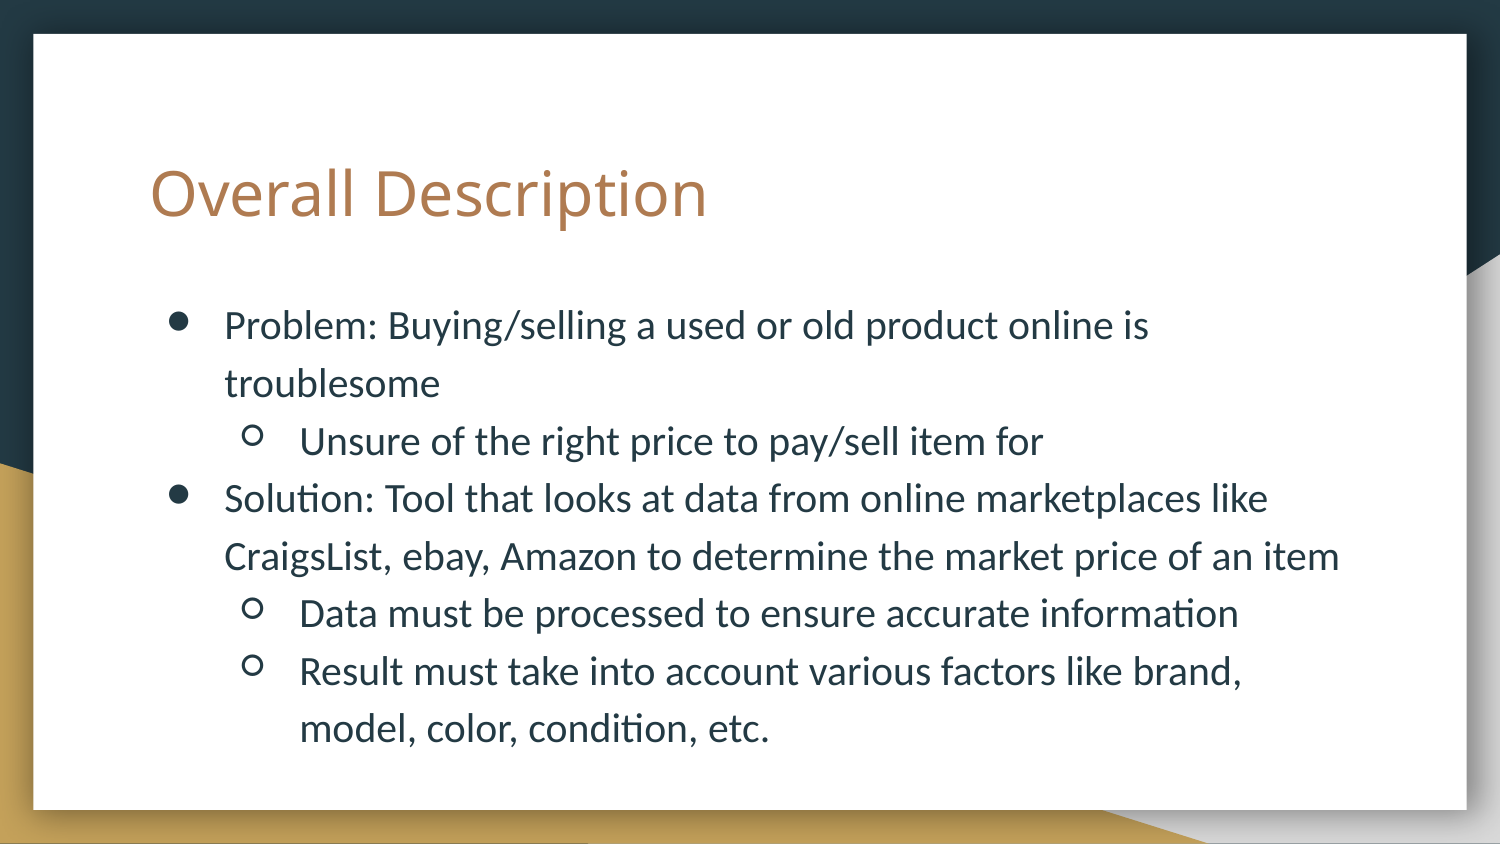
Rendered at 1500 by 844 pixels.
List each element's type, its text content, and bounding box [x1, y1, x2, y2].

title Overall Description [134, 138, 1366, 275]
list Problem: Buying/selling a used or old product online is troublesome Unsure of the right price to pay/sell item for Solution: Tool that looks at data from online marketplaces like CraigsList, ebay, Amazon to determine the market price of an item Data must be processed to ensure accurate information Result must take into account various factors like brand, model, color, condition, etc. [134, 275, 1366, 780]
